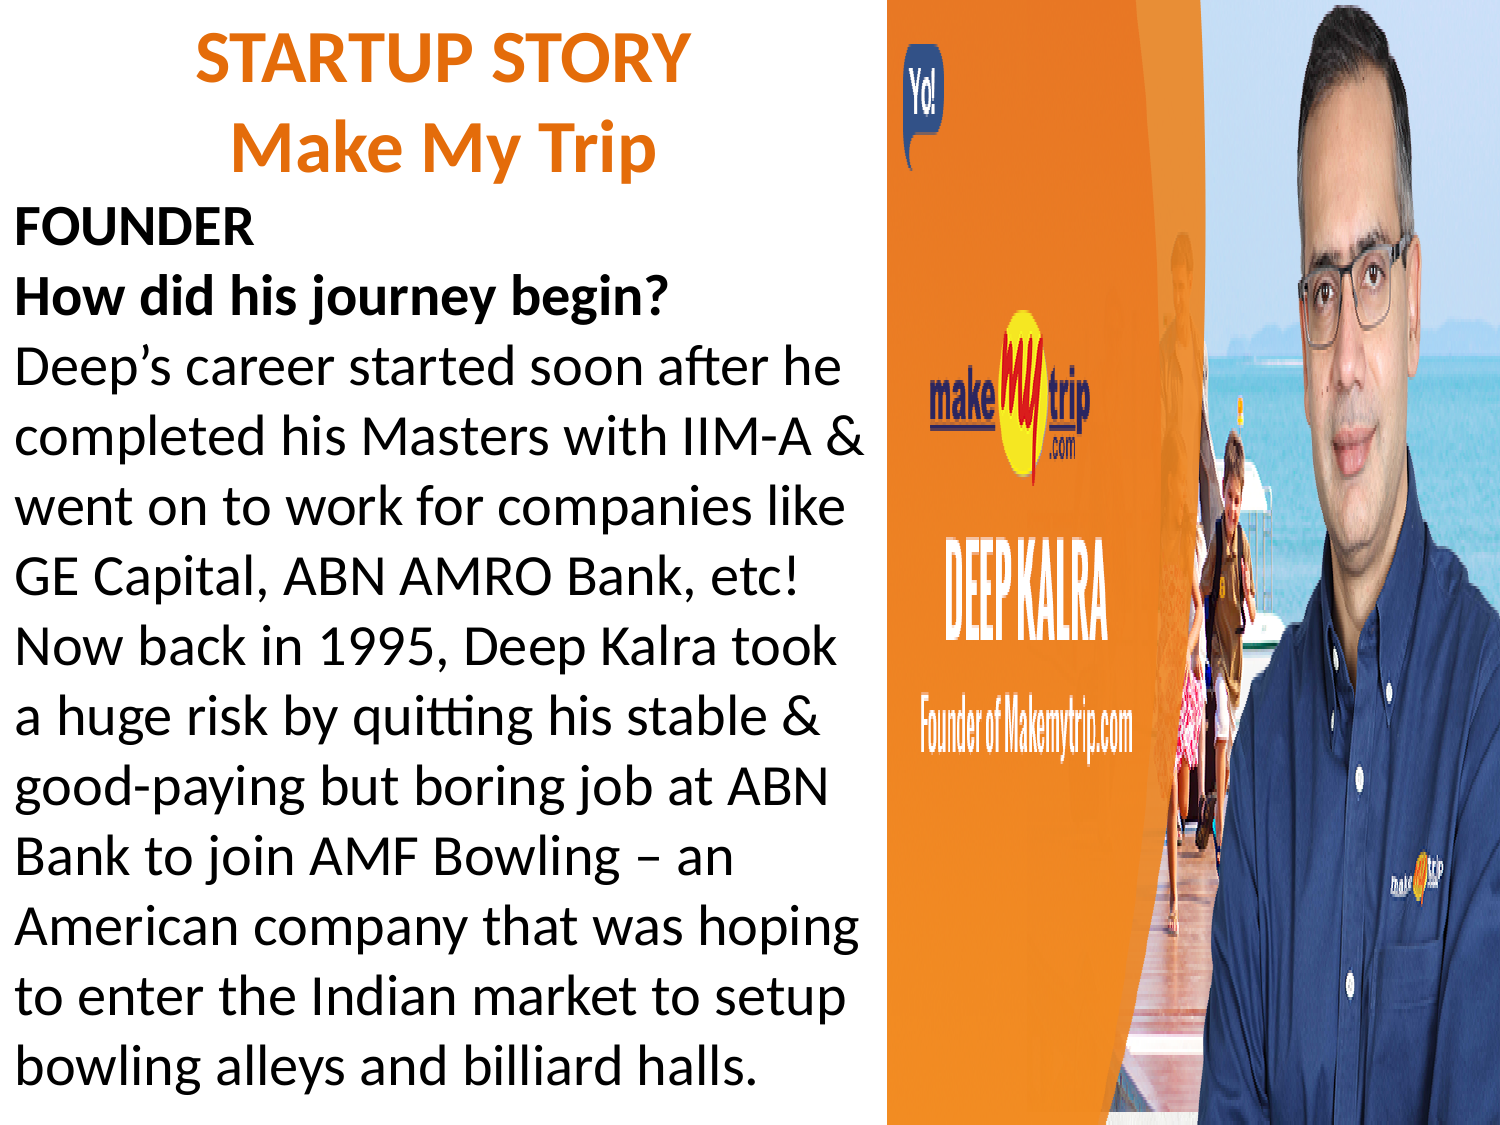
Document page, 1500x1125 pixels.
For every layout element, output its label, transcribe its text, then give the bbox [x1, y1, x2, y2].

text_box STARTUP STORY Make My Trip FOUNDER How did his journey begin? Deep’s career started soon after he completed his Masters with IIM-A & went on to work for companies like GE Capital, ABN AMRO Bank, etc! Now back in 1995, Deep Kalra took a huge risk by quitting his stable & good-paying but boring job at ABN Bank to join AMF Bowling – an American company that was hoping to enter the Indian market to setup bowling alleys and billiard halls. [0, 0, 885, 1125]
picture [887, 0, 1500, 1125]
